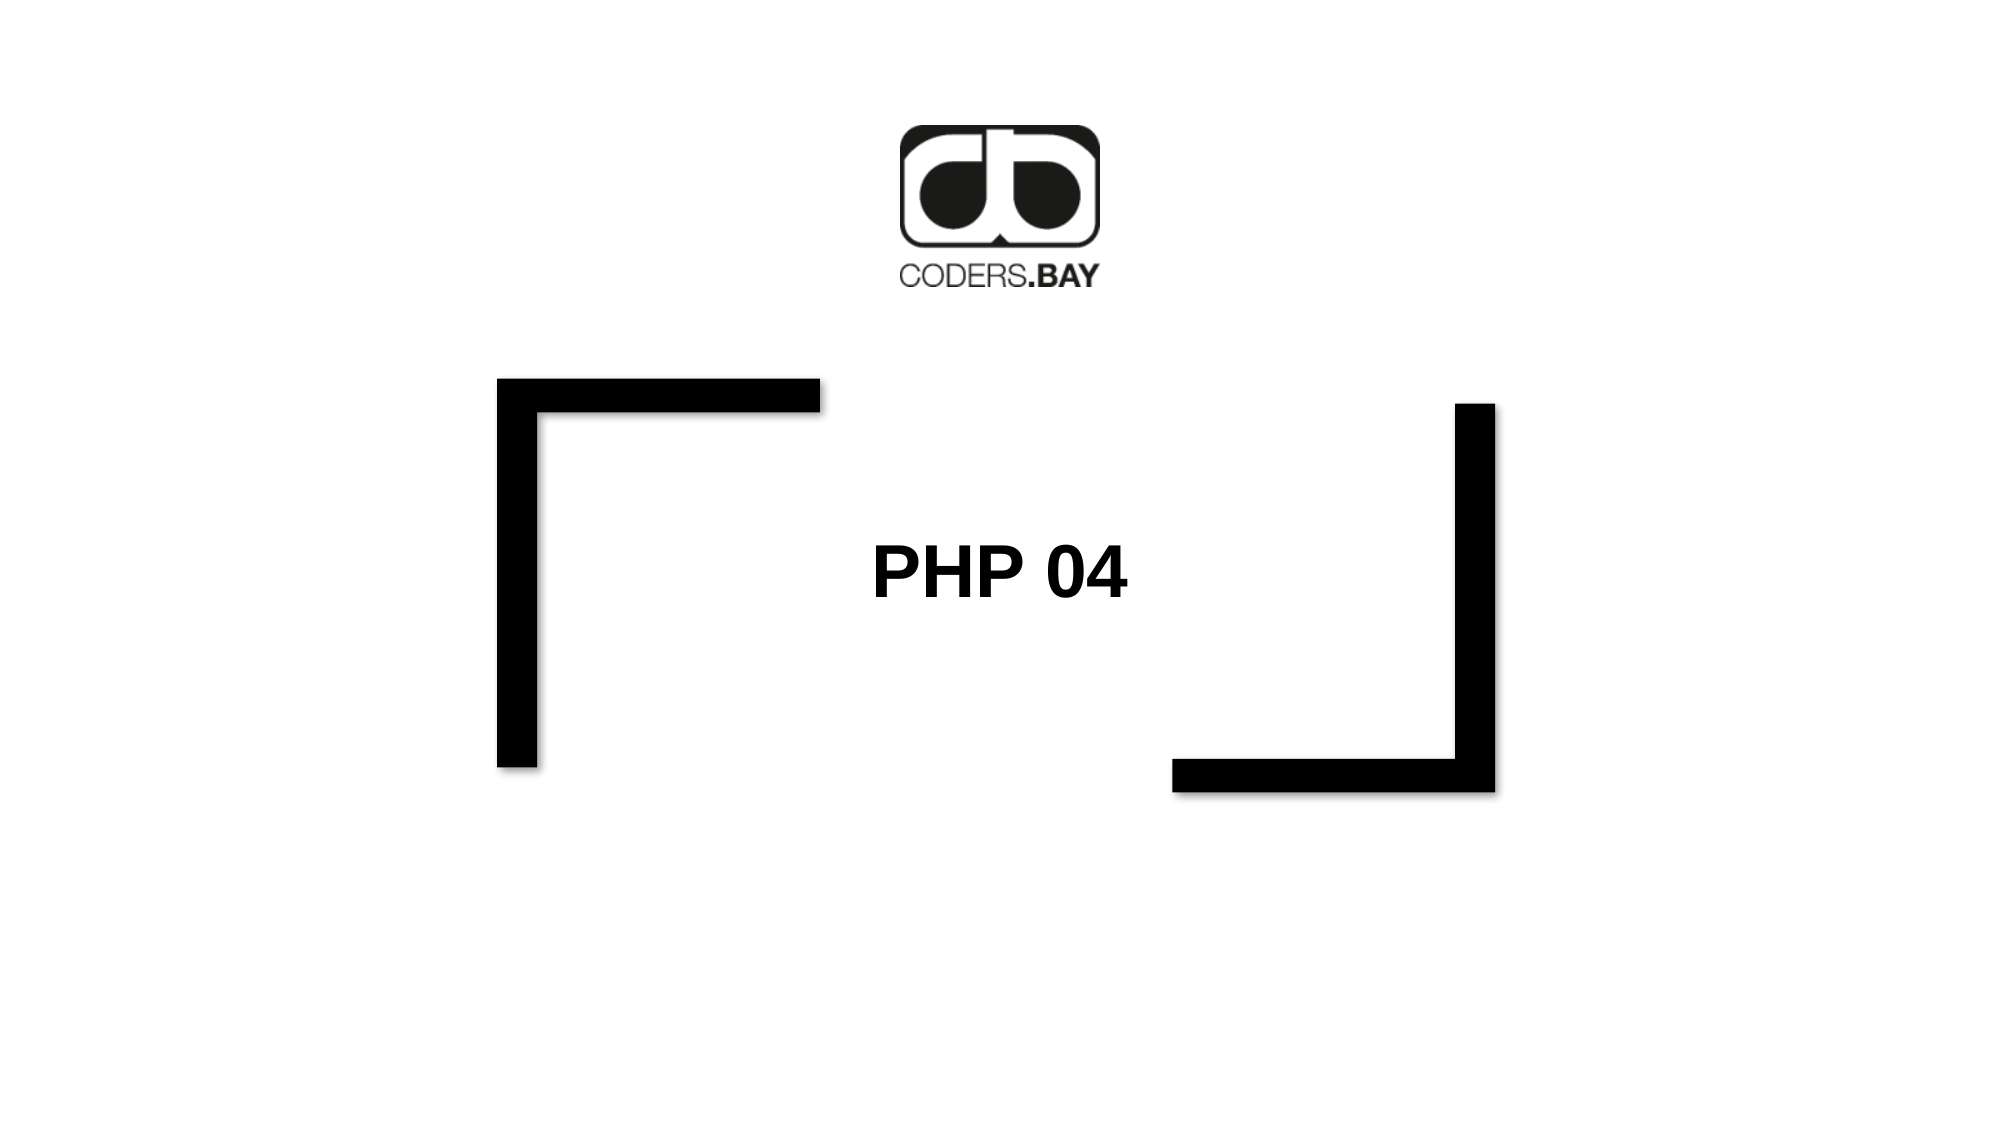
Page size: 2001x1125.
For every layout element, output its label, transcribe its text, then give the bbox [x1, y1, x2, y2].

title PHP 04 [553, 442, 1447, 704]
picture [900, 125, 1100, 287]
